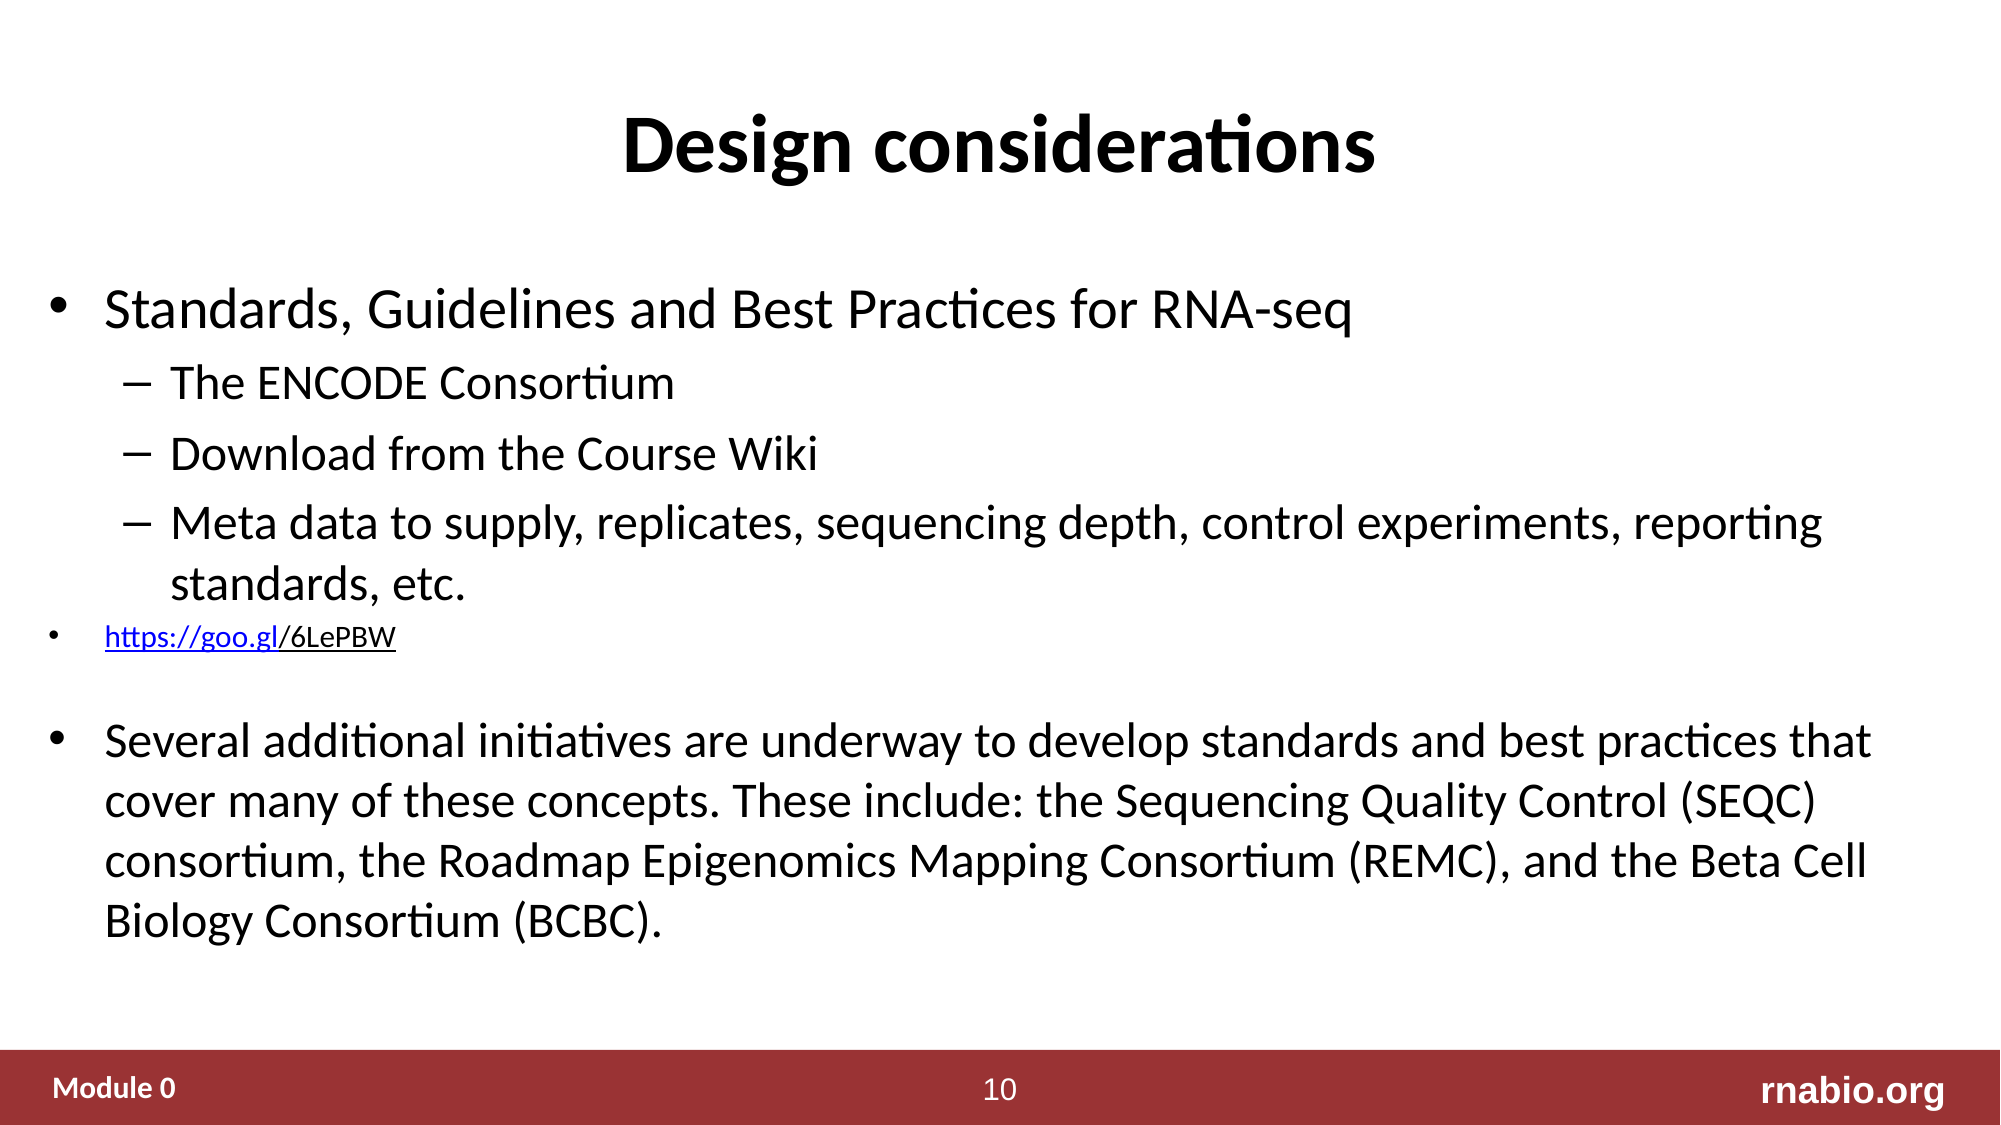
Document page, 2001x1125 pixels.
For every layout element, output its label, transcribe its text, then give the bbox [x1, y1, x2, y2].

list Standards, Guidelines and Best Practices for RNA-seq The ENCODE Consortium Download from the Course Wiki Meta data to supply, replicates, sequencing depth, control experiments, reporting standards, etc. https://goo.gl/6LePBW Several additional initiatives are underway to develop standards and best practices that cover many of these concepts. These include: the Sequencing Quality Control (SEQC) consortium, the Roadmap Epigenomics Mapping Consortium (REMC), and the Beta Cell Biology Consortium (BCBC). [33, 262, 1967, 1038]
title Design considerations [33, 45, 1967, 233]
